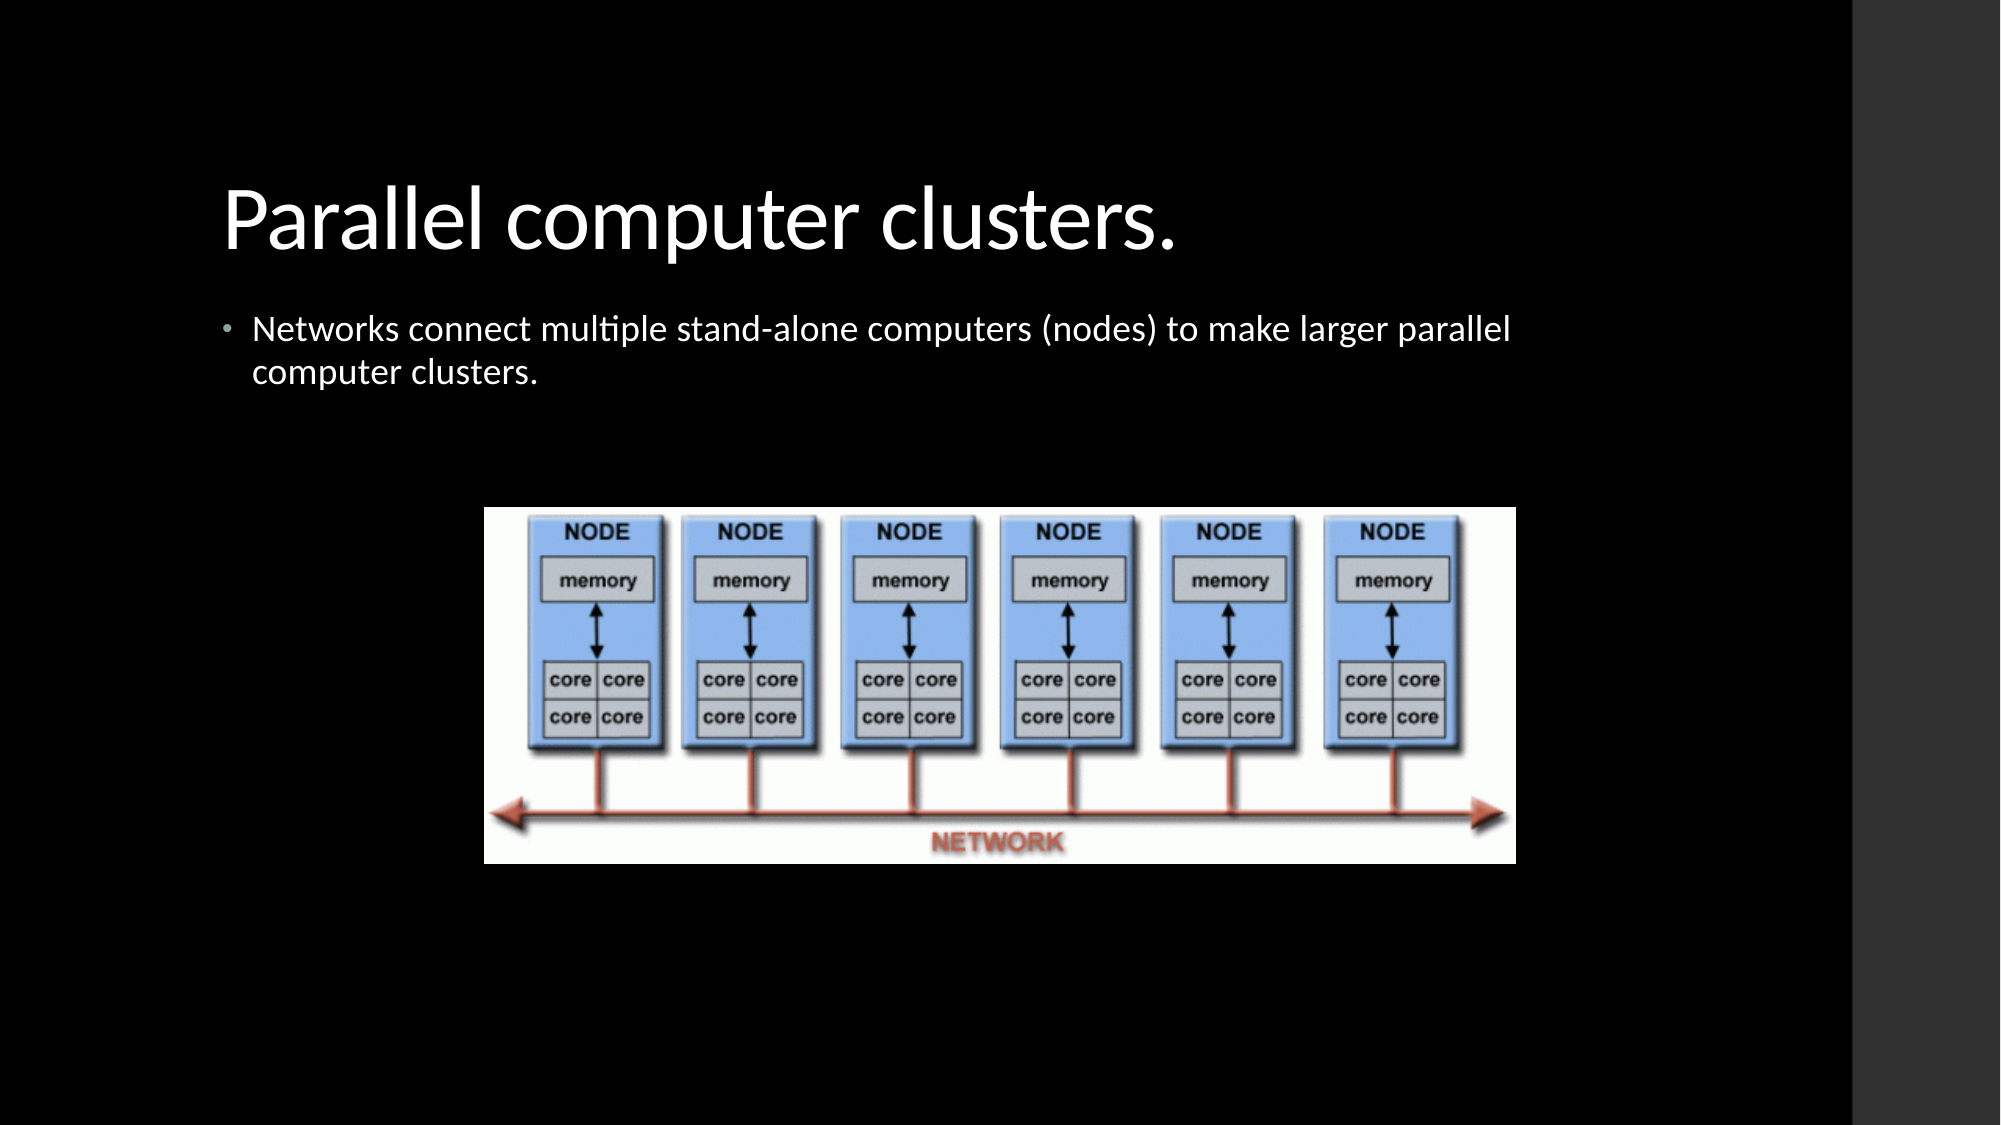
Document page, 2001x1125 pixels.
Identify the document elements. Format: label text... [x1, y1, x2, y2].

list Networks connect multiple stand-alone computers (nodes) to make larger parallel computer clusters. [206, 299, 1617, 1014]
title Parallel computer clusters. [206, 60, 1797, 278]
picture [484, 506, 1516, 864]
